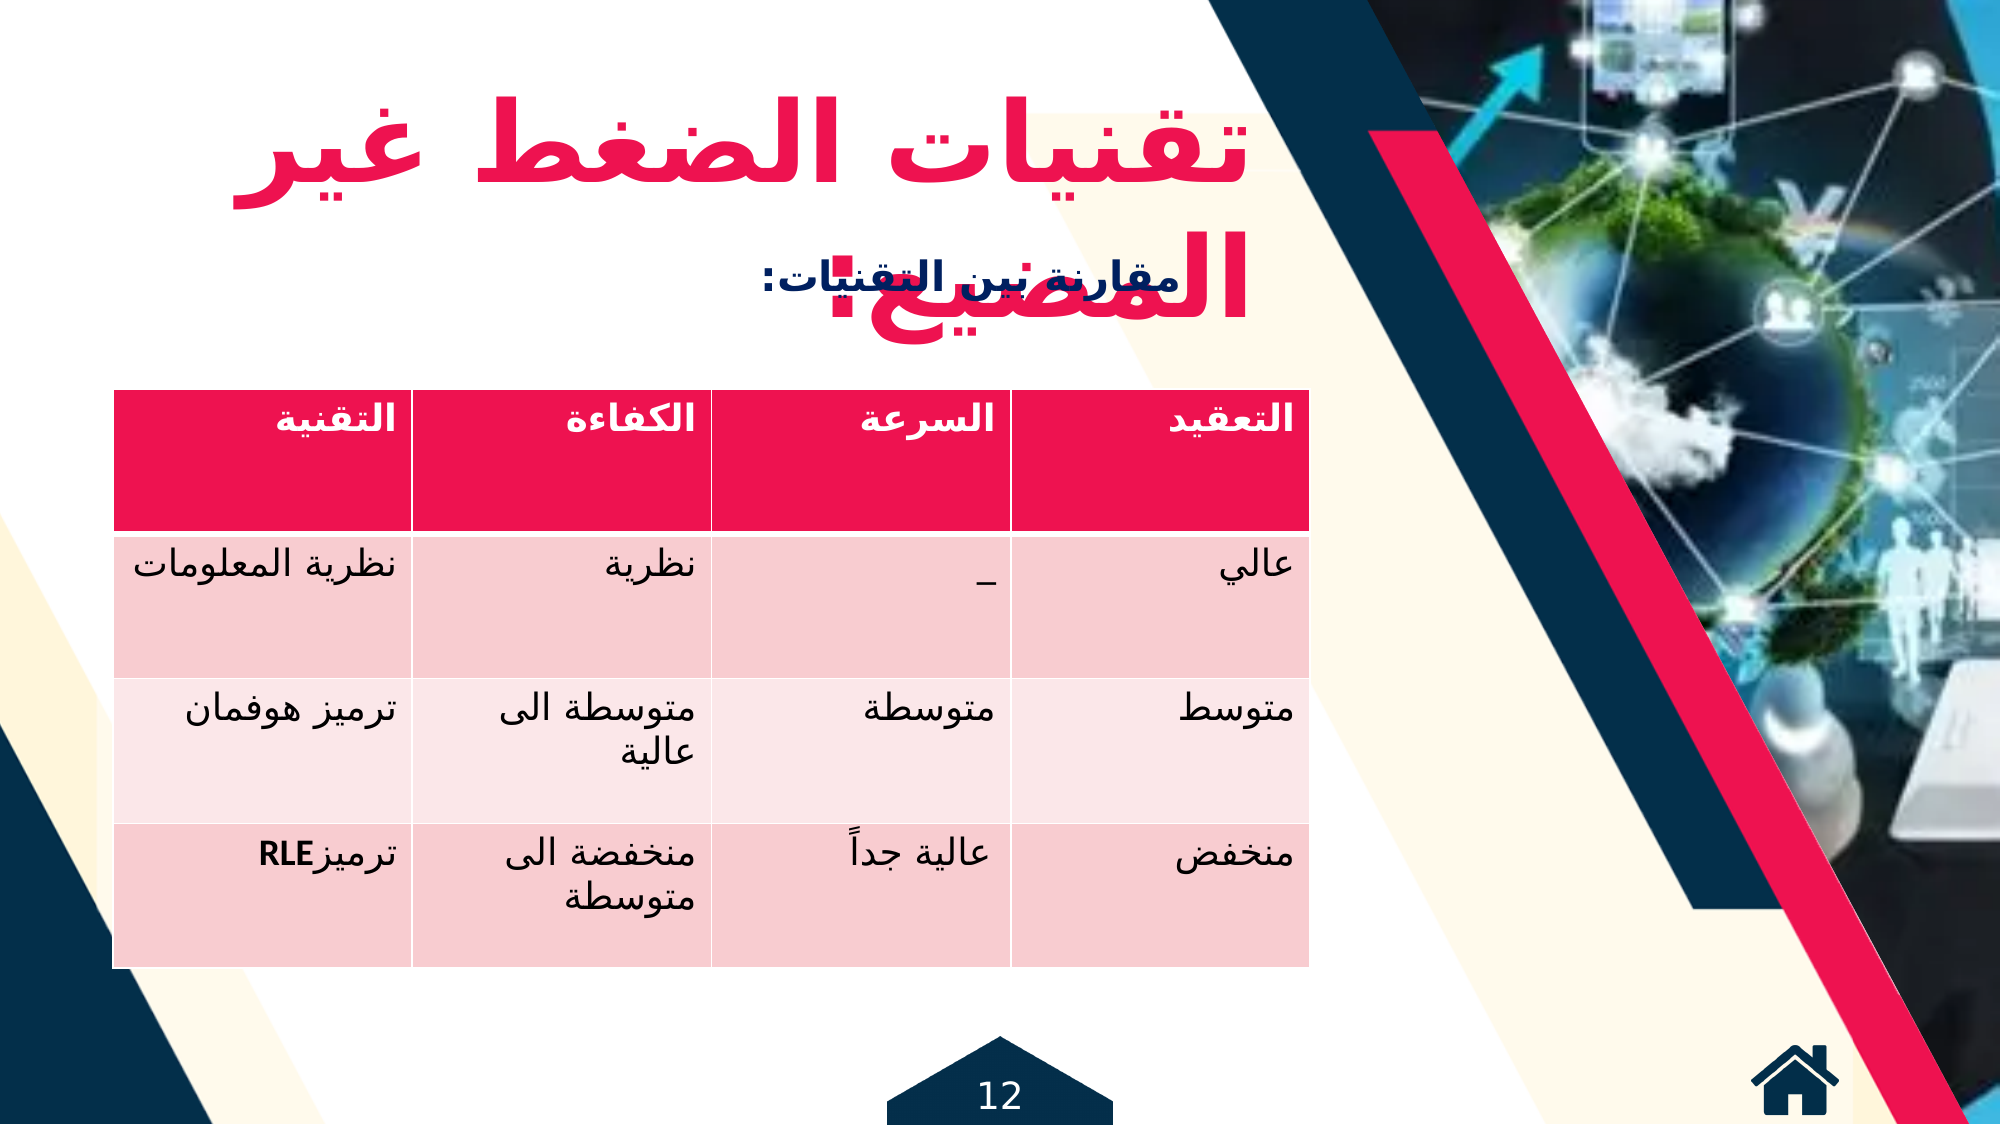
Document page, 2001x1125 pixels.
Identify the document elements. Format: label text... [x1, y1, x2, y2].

table_cell نظرية المعلومات [114, 537, 411, 678]
table_cell نظرية [413, 537, 711, 678]
table_cell عالي [1012, 537, 1309, 678]
table_cell منخفض [1012, 824, 1309, 967]
slide_number 12 [940, 1057, 1060, 1125]
text_box مقارنة بين التقنيات: [100, 242, 1197, 357]
table_cell متوسطة الى عالية [413, 679, 711, 823]
table_header التعقيد [1012, 390, 1309, 531]
table_header الكفاءة [413, 390, 711, 531]
text_box تقنيات الضغط غير المضيع: [0, 62, 1271, 348]
table_cell _ [712, 537, 1010, 678]
table_cell عالية جداً [712, 824, 1010, 967]
table_cell ترميز هوفمان [114, 679, 411, 823]
picture [0, 0, 2001, 1125]
table_header التقنية [114, 390, 411, 531]
table_cell منخفضة الى متوسطة [413, 824, 711, 967]
table_cell متوسطة [712, 679, 1010, 823]
table_header السرعة [712, 390, 1010, 531]
table_cell متوسط [1012, 679, 1309, 823]
table_cell ترميزRLE [114, 824, 411, 967]
